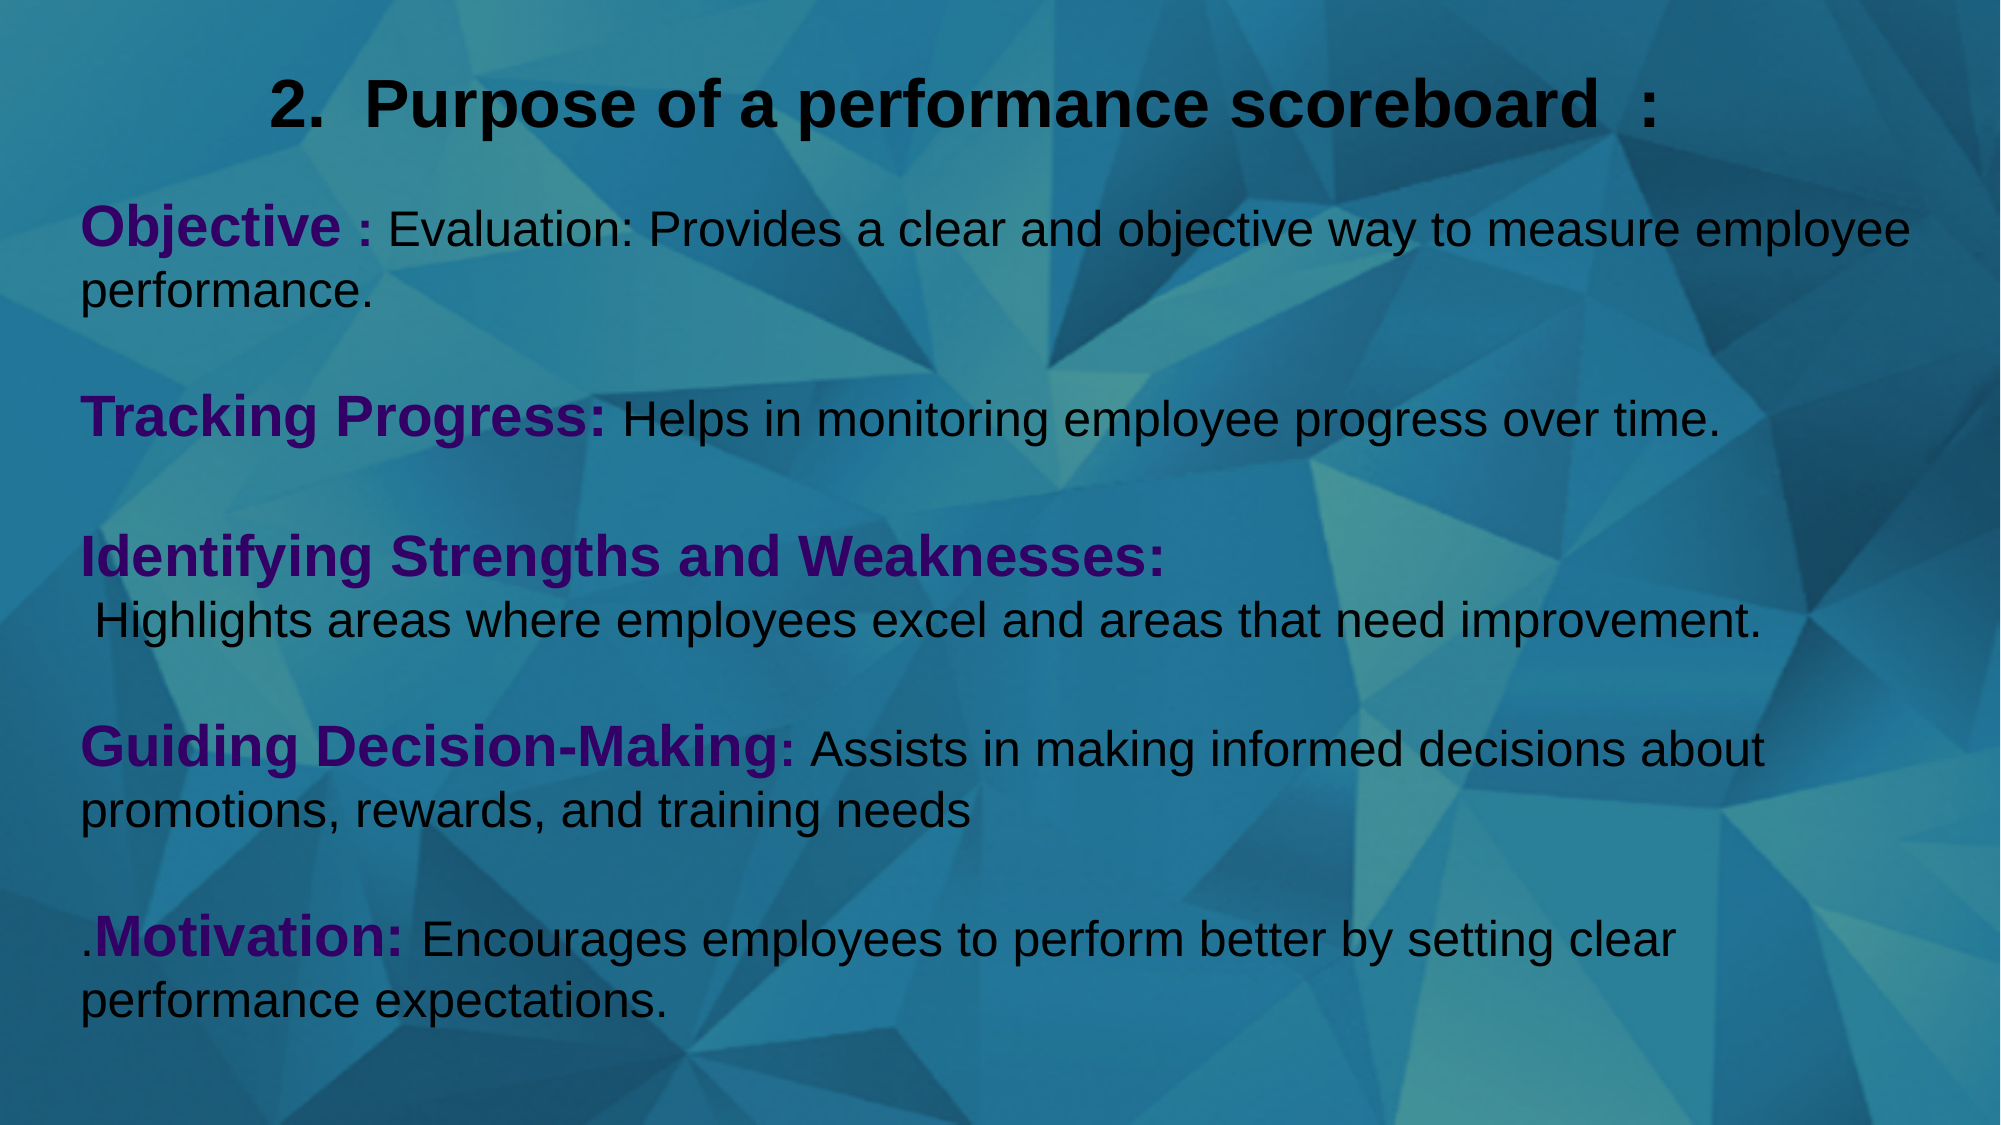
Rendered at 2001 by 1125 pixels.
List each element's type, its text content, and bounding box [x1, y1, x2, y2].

picture [0, 0, 2001, 1125]
text_box 2. Purpose of a performance scoreboard : [254, 26, 1745, 180]
text_box Objective : Evaluation: Provides a clear and objective way to measure employee performance. Tracking Progress: Helps in monitoring employee progress over time. Identifying Strengths and Weaknesses: Highlights areas where employees excel and areas that need improvement. Guiding Decision-Making: Assists in making informed decisions about promotions, rewards, and training needs .Motivation: Encourages employees to perform better by setting clear performance expectations. [65, 180, 1984, 1036]
